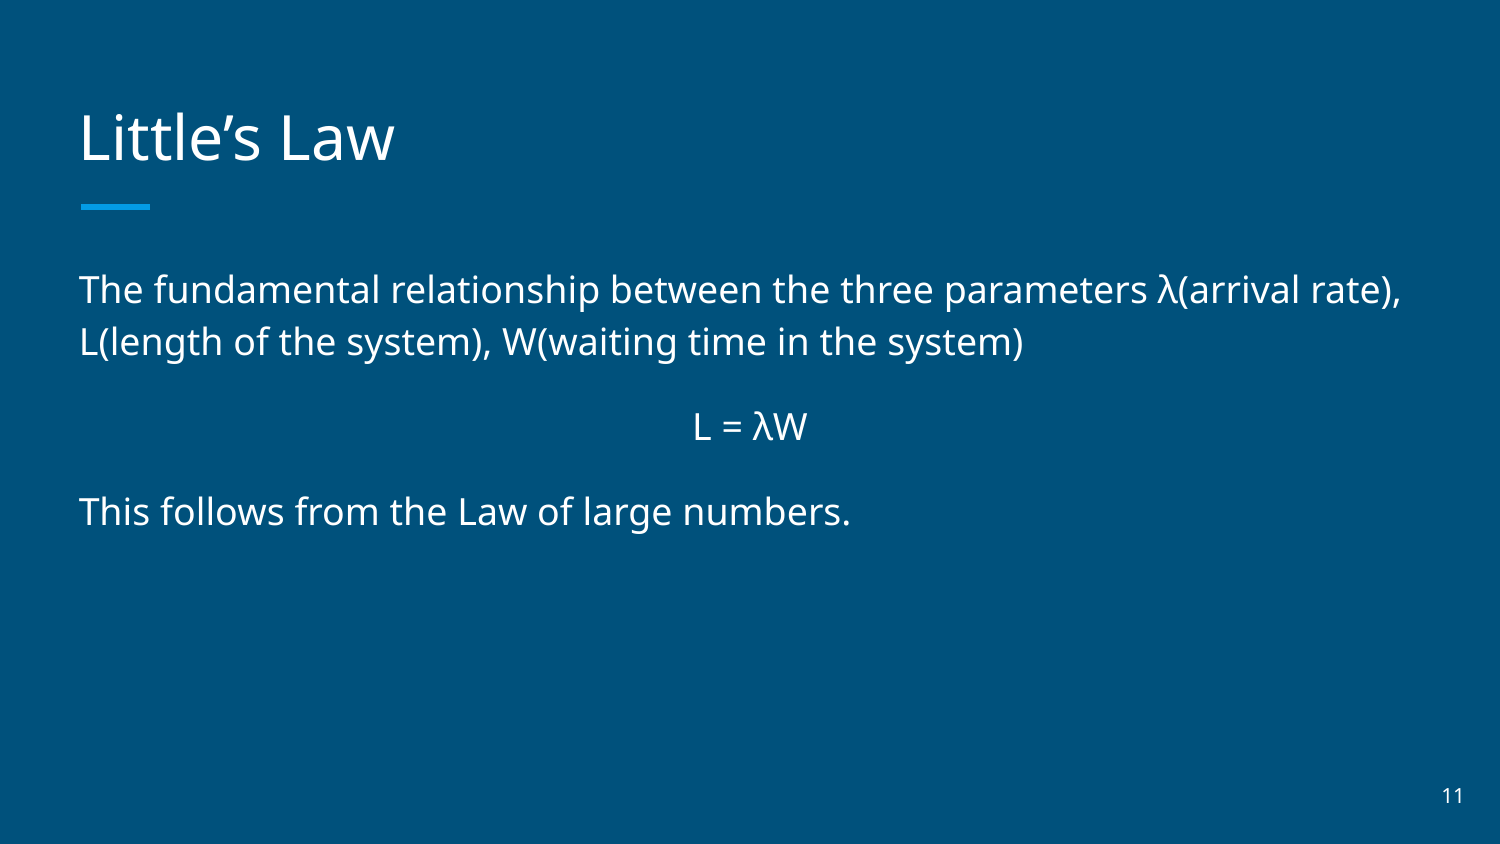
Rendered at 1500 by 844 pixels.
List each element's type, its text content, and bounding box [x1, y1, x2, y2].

title Little’s Law [63, 75, 1437, 188]
slide_number ‹#› [1389, 764, 1480, 830]
list The fundamental relationship between the three parameters λ(arrival rate), L(length of the system), W(waiting time in the system) L = λW This follows from the Law of large numbers. [63, 244, 1437, 750]
